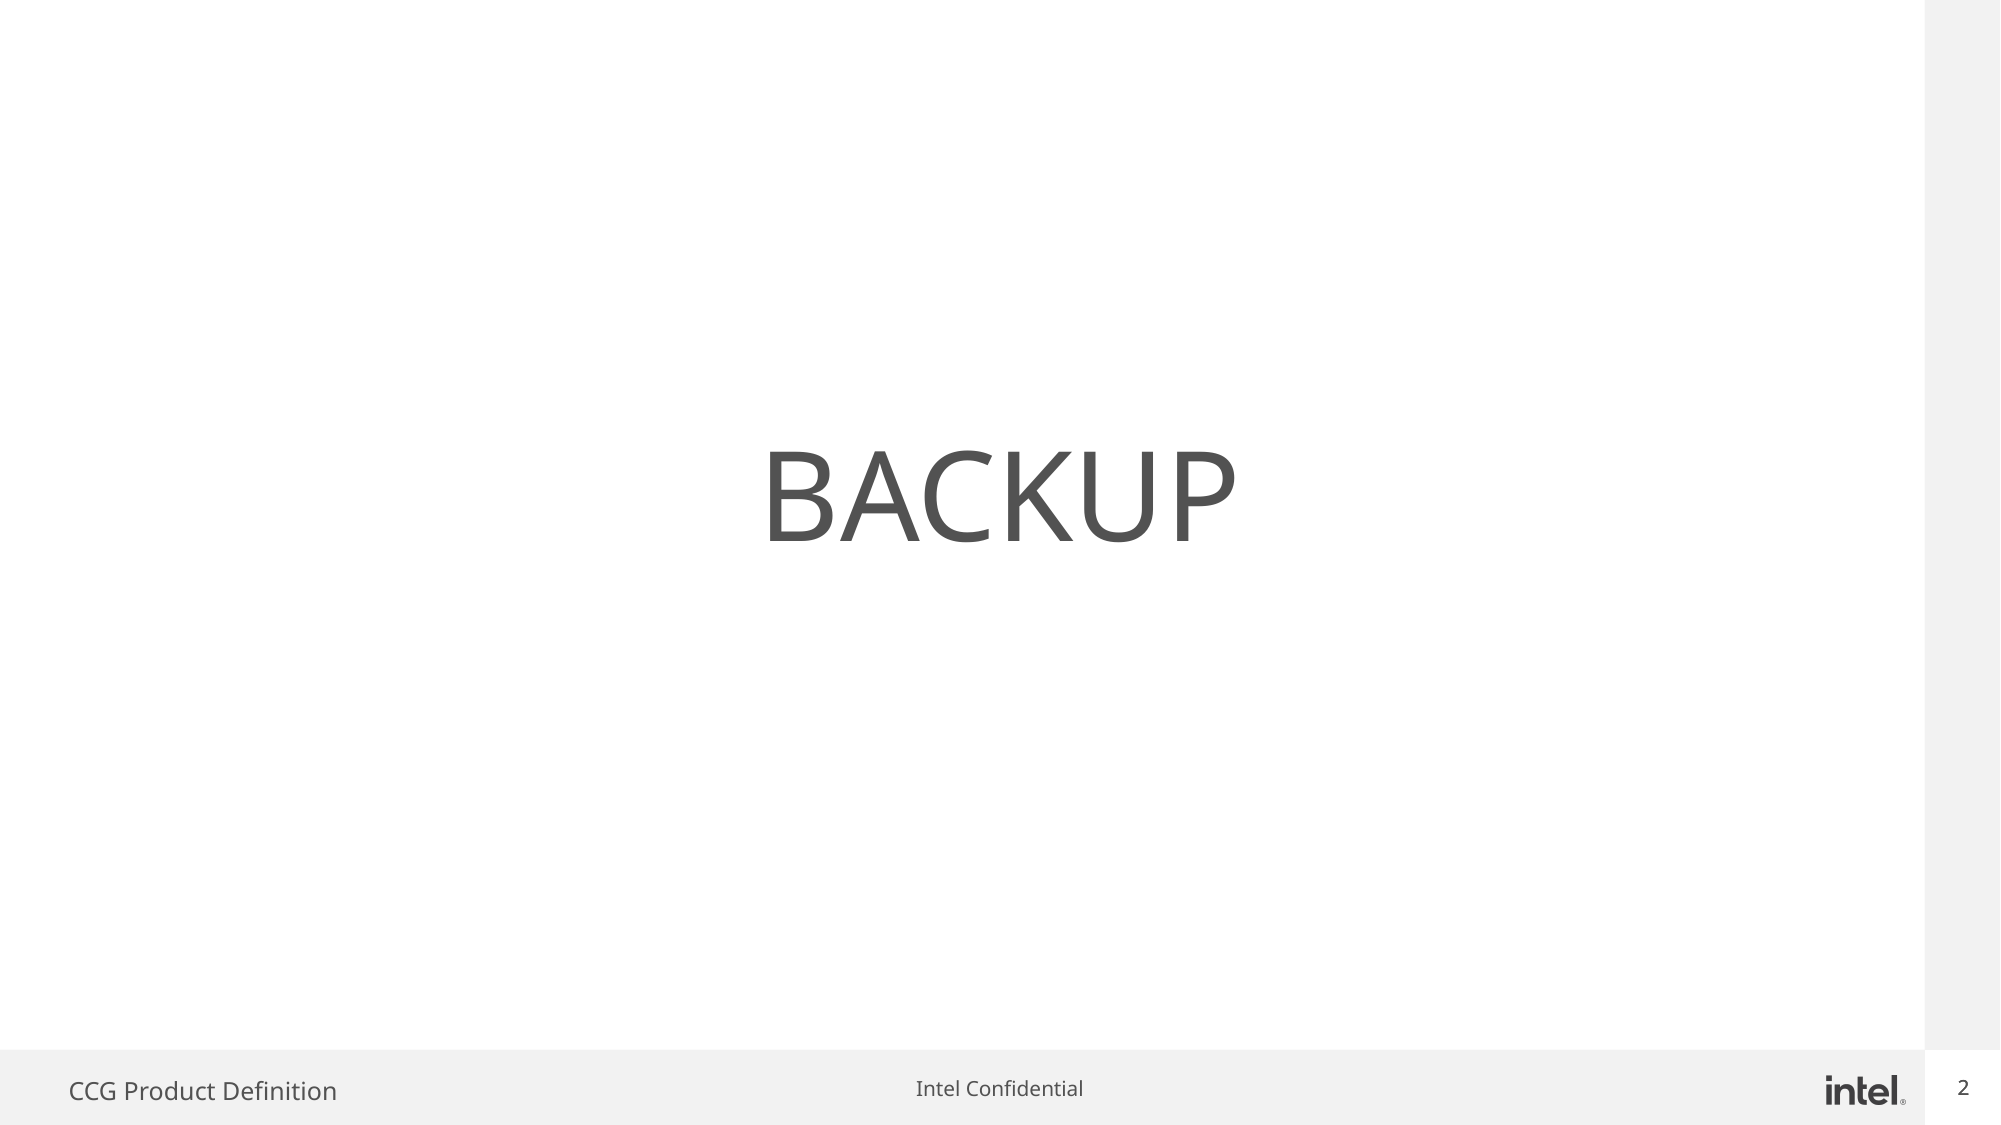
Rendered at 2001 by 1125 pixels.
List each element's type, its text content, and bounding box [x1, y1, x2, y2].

picture [1826, 1075, 1906, 1105]
title BACKUP [249, 184, 1750, 576]
